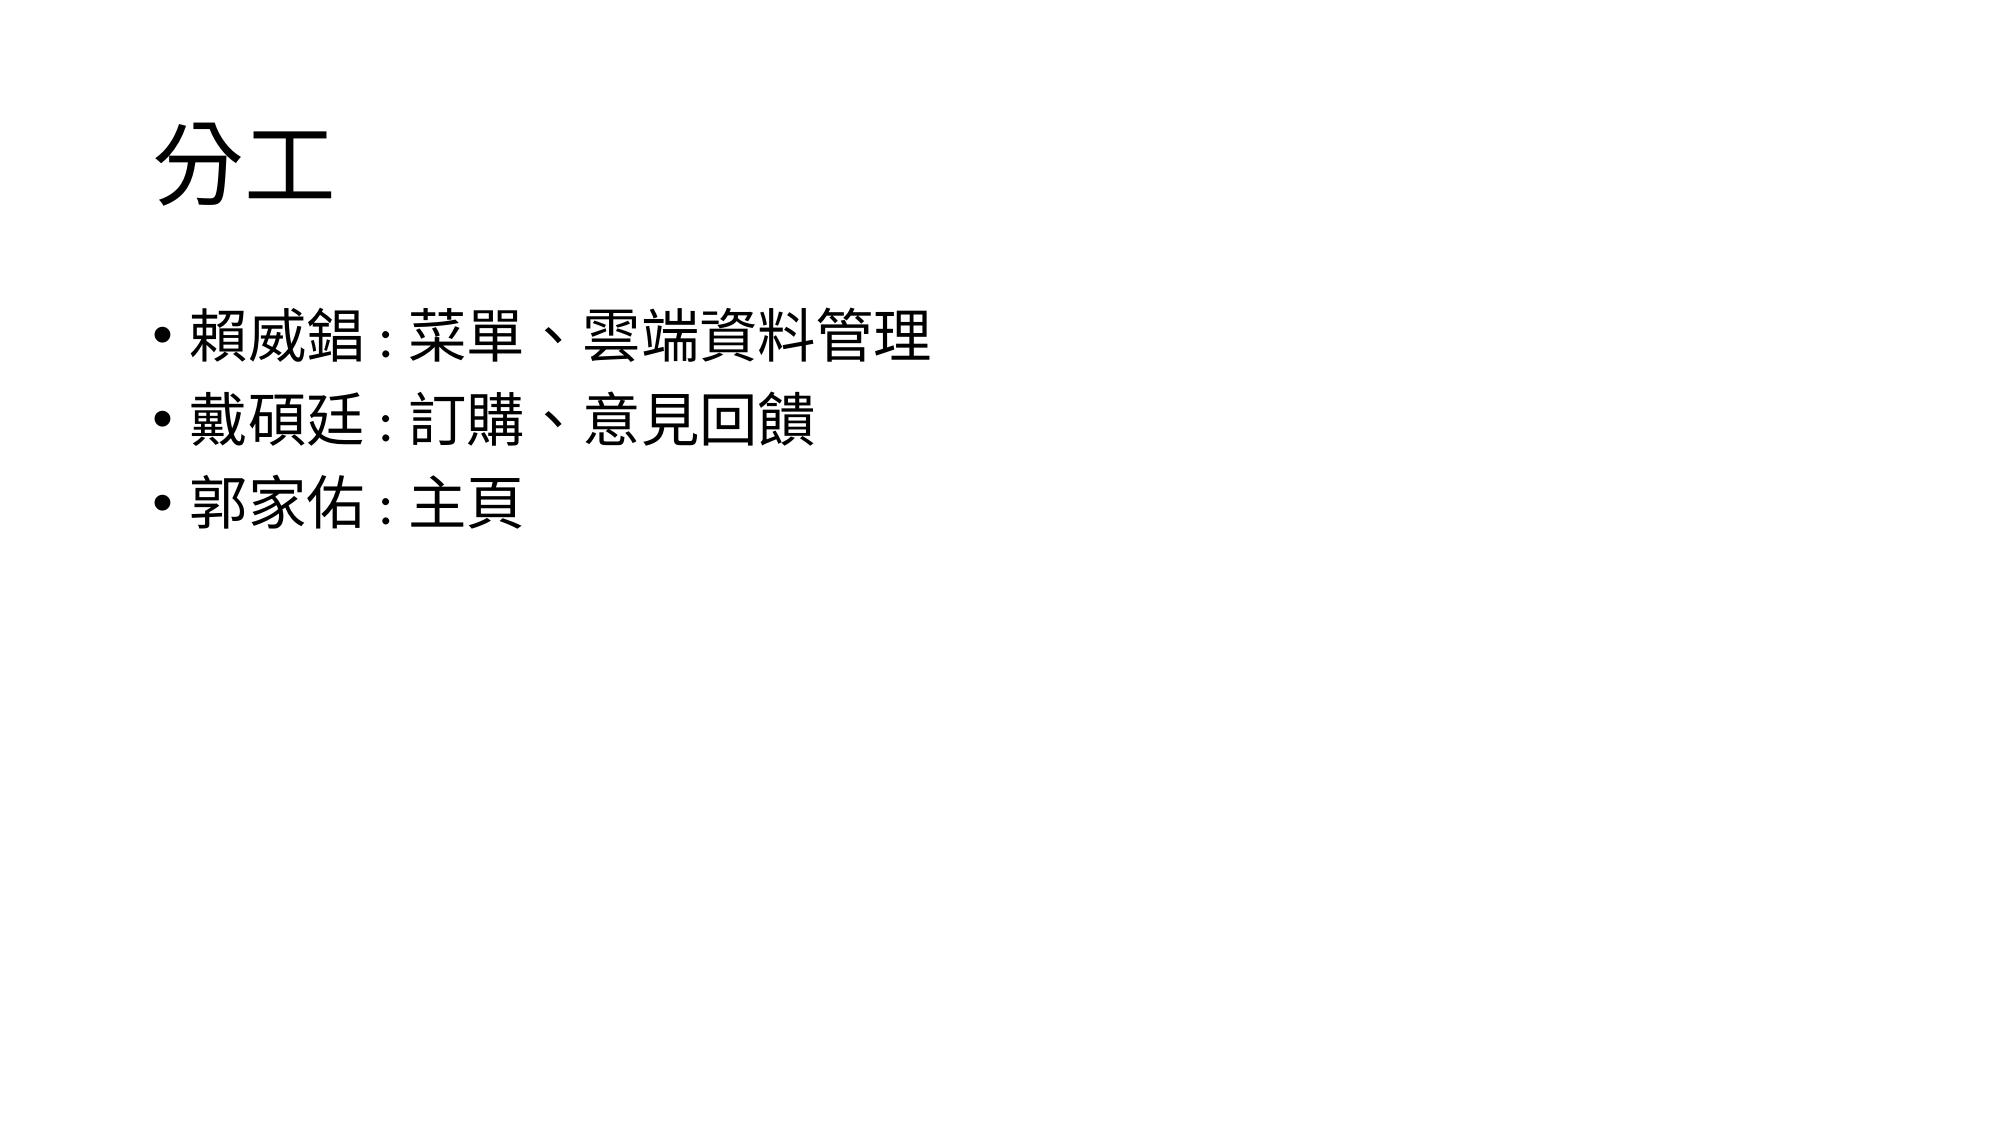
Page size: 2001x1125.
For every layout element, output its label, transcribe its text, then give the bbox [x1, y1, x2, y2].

list 賴威錩:菜單、雲端資料管理 戴碩廷:訂購、意見回饋 郭家佑:主頁 [137, 299, 1863, 1014]
title 分工 [137, 59, 1863, 278]
